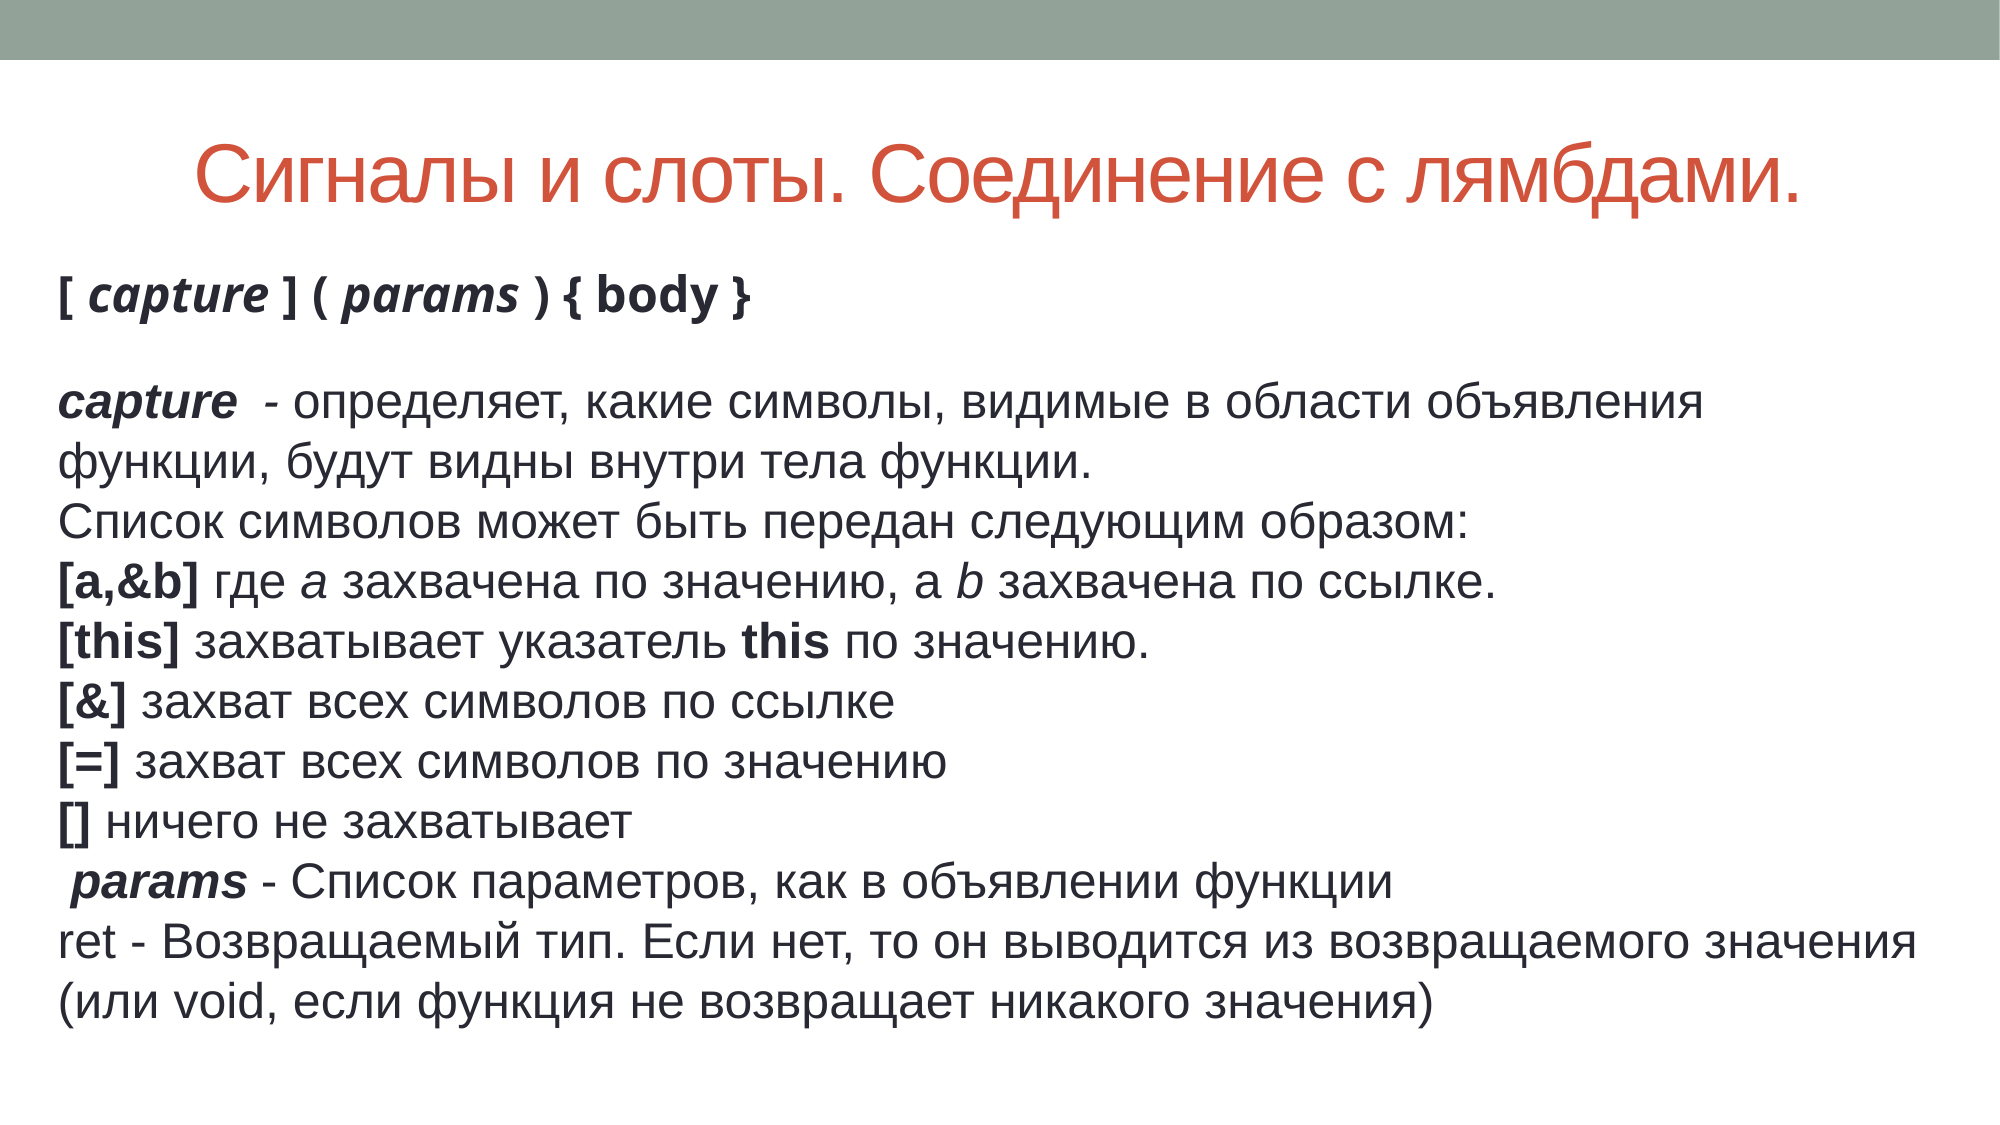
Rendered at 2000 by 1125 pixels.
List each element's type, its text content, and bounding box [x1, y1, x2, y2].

title Сигналы и слоты. Соединение с лямбдами. [99, 87, 1900, 250]
text_box [ capture ] ( params ) { body } [42, 255, 1500, 330]
text_box capture - определяет, какие символы, видимые в области объявления функции, ​​будут видны внутри тела функции. Список символов может быть передан следующим образом: [a,&b] где a захвачена по значению, а b захвачена по ссылке. [this] захватывает указатель this по значению. [&] захват всех символов по ссылке [=] захват всех символов по значению [] ничего не захватывает params - Список параметров, как в объявлении функции ret - Возвращаемый тип. Если нет, то он выводится из возвращаемого значения (или void, если функция не возвращает никакого значения) [42, 361, 1945, 1037]
